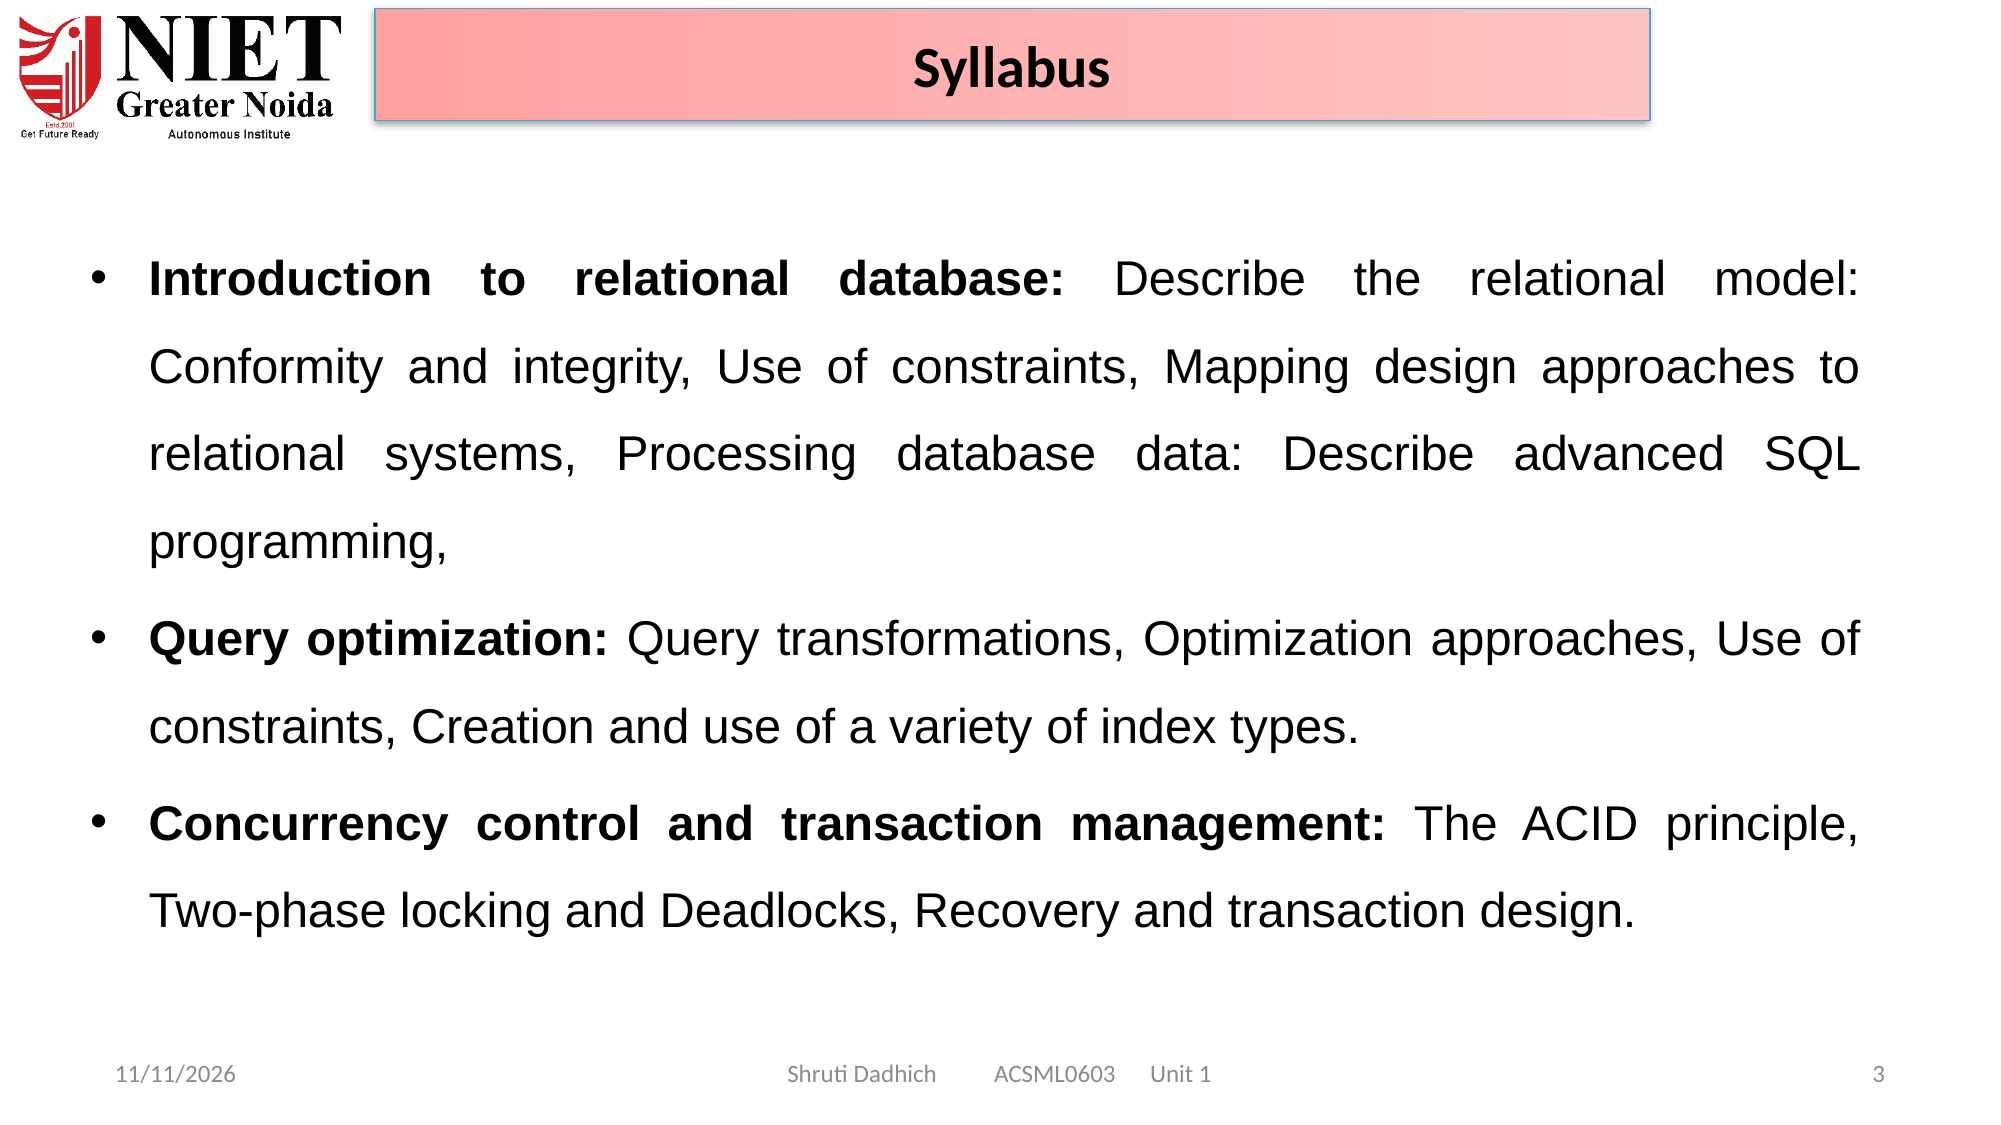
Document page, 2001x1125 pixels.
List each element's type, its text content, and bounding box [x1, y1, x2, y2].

slide_number 3 [1433, 1042, 1900, 1103]
text_box Syllabus [374, 8, 1651, 121]
picture [0, 0, 362, 156]
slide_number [99, 1042, 567, 1103]
footer Shruti Dadhich ACSML0603 Unit 1 [683, 1042, 1317, 1103]
list Introduction to relational database: Describe the relational model: Conformity and integrity, Use of constraints, Mapping design approaches to relational systems, Processing database data: Describe advanced SQL programming, Query optimization: Query transformations, Optimization approaches, Use of constraints, Creation and use of a variety of index types. Concurrency control and transaction management: The ACID principle, Two-phase locking and Deadlocks, Recovery and transaction design. [75, 210, 1875, 953]
